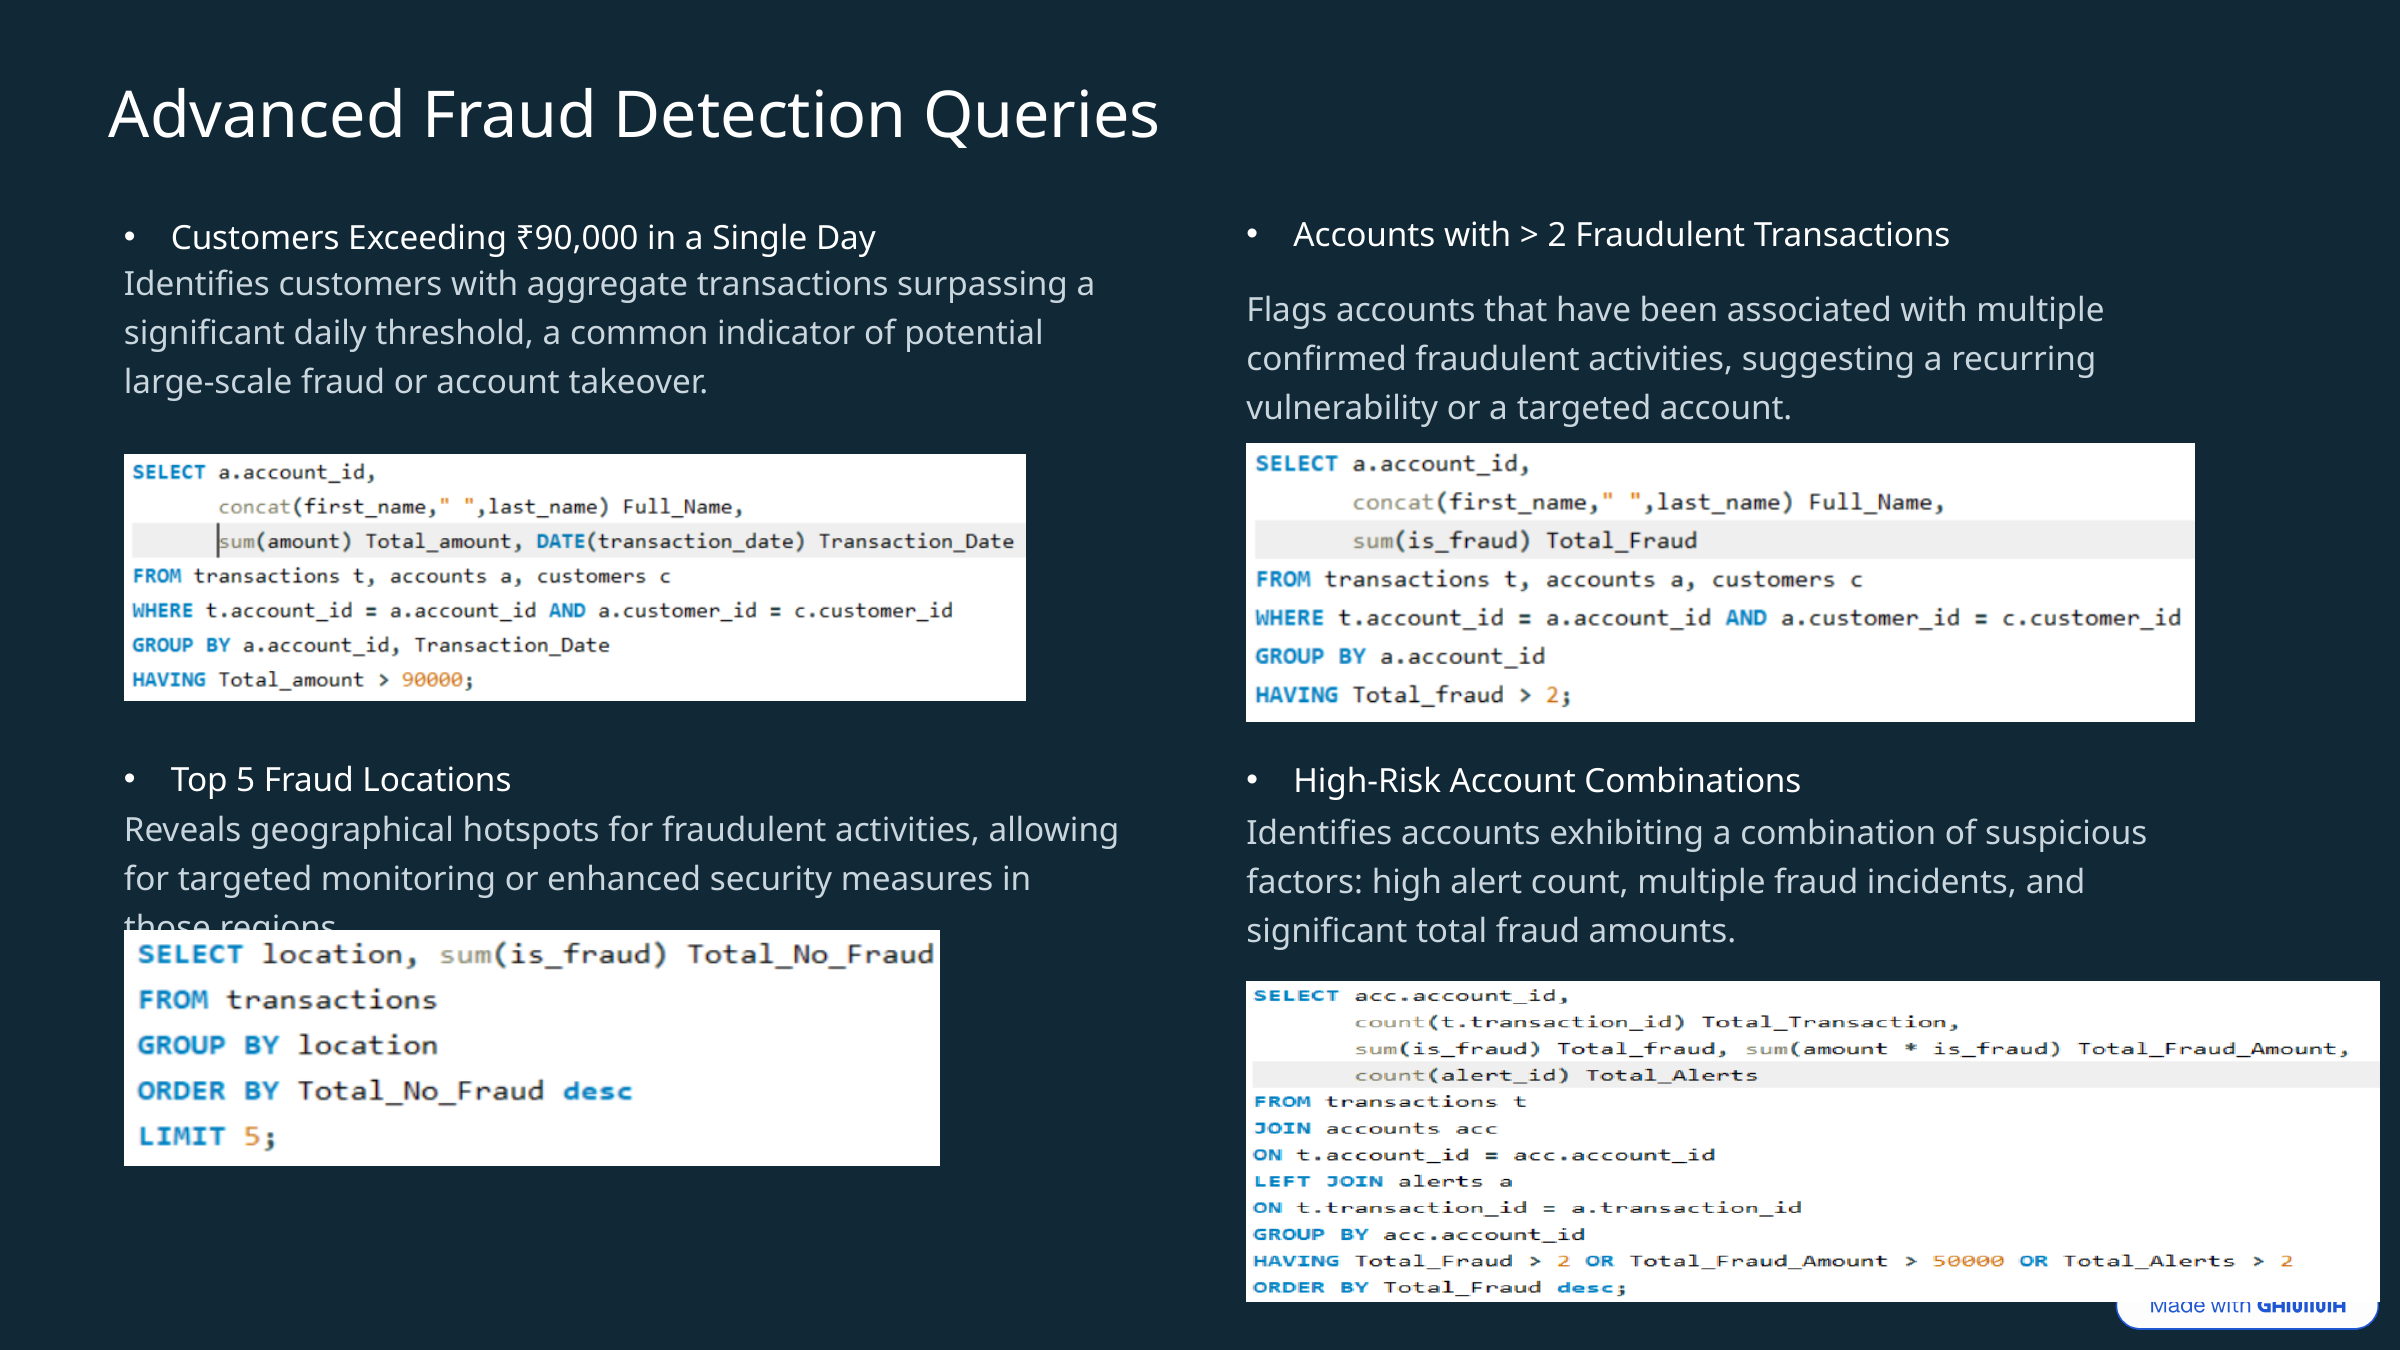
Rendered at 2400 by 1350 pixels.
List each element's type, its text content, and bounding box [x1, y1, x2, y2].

picture [1246, 443, 2195, 722]
picture [124, 930, 940, 1166]
text_box Top 5 Fraud Locations [124, 753, 608, 799]
text_box Flags accounts that have been associated with multiple confirmed fraudulent activities, suggesting a recurring vulnerability or a targeted account. [1246, 279, 2245, 379]
picture [124, 454, 1026, 701]
text_box Identifies customers with aggregate transactions surpassing a significant daily threshold, a common indicator of potential large-scale fraud or account takeover. [124, 252, 1123, 402]
text_box Reveals geographical hotspots for fraudulent activities, allowing for targeted monitoring or enhanced security measures in those regions. [124, 799, 1123, 899]
picture [1246, 981, 2389, 1339]
text_box Customers Exceeding ₹90,000 in a Single Day [124, 211, 1123, 252]
text_box High-Risk Account Combinations [1246, 753, 1959, 800]
text_box Advanced Fraud Detection Queries [108, 77, 1328, 151]
text_box Identifies accounts exhibiting a combination of suspicious factors: high alert count, multiple fraud incidents, and significant total fraud amounts. [1246, 801, 2245, 902]
text_box Accounts with > 2 Fraudulent Transactions [1246, 208, 2169, 255]
